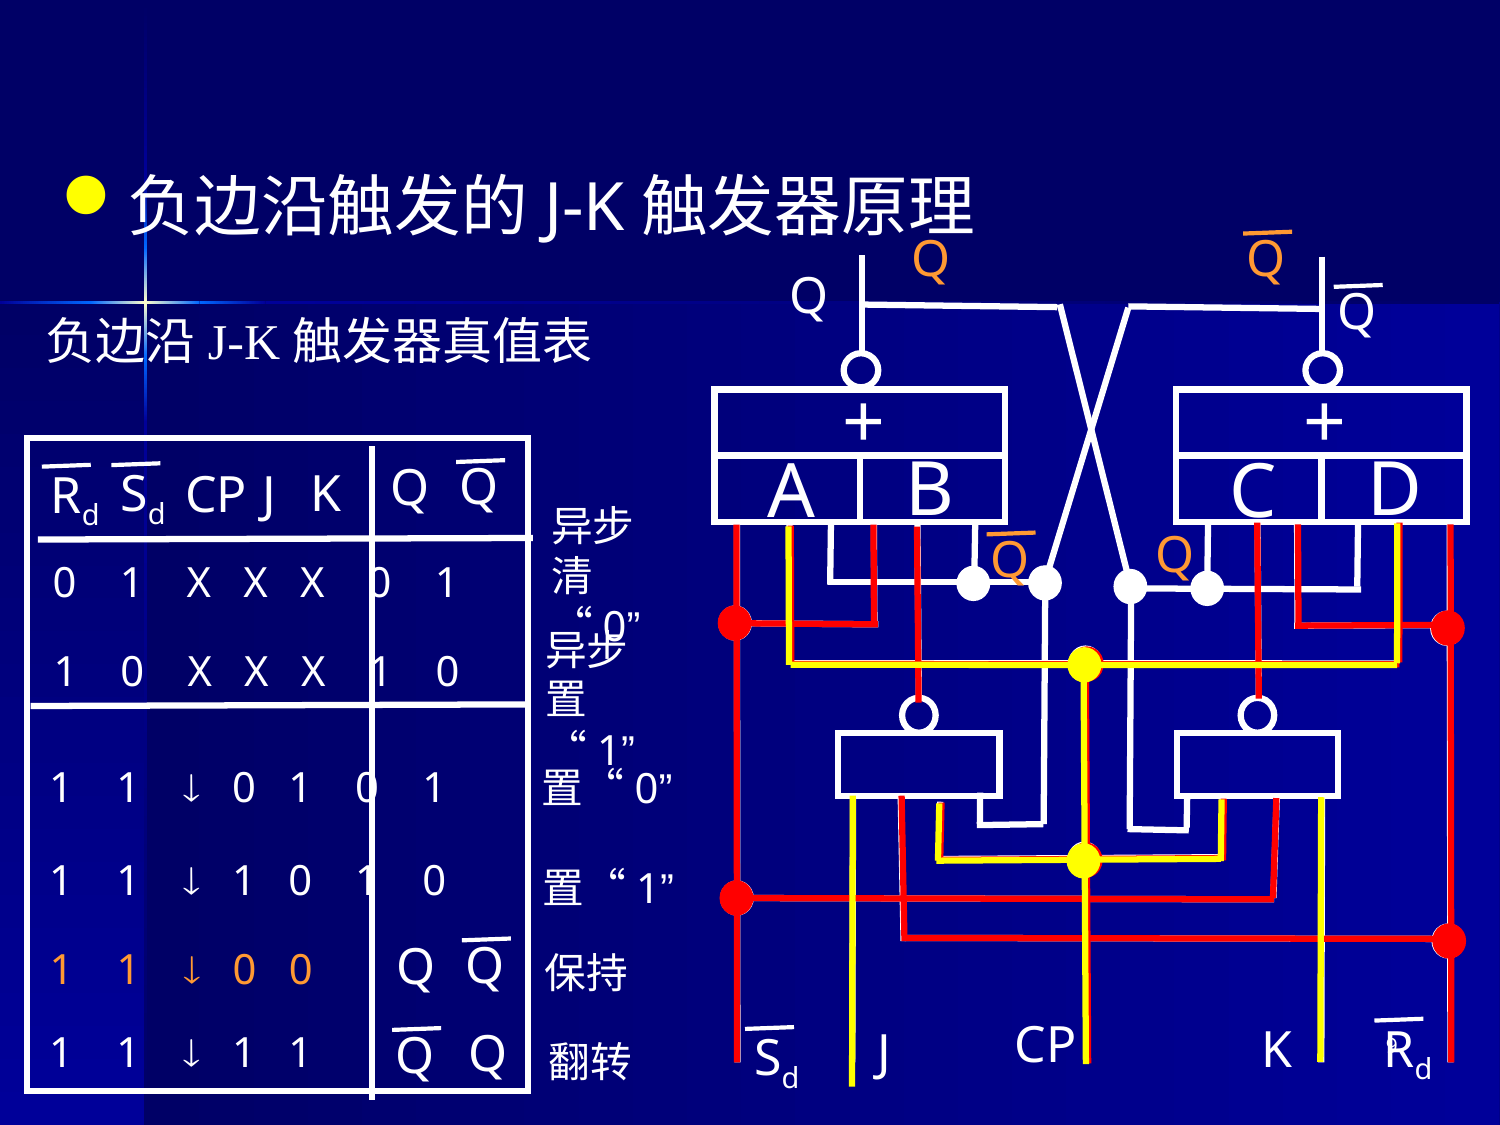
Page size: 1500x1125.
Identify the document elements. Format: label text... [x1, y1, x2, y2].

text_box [526, 492, 696, 1094]
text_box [714, 255, 739, 1063]
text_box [739, 255, 1454, 524]
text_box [1400, 524, 1466, 1063]
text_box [788, 523, 1398, 1065]
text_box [26, 437, 530, 1092]
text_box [1454, 255, 1467, 1063]
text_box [975, 515, 1226, 596]
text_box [718, 524, 788, 1063]
text_box 负边沿触发的J-K触发器原理 [46, 155, 1347, 292]
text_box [34, 926, 536, 1002]
slide_number 9 [1100, 1094, 1413, 1100]
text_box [34, 1013, 538, 1092]
text_box 负边沿J-K触发器真值表 [31, 302, 607, 378]
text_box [739, 1063, 1454, 1094]
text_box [896, 219, 1317, 295]
